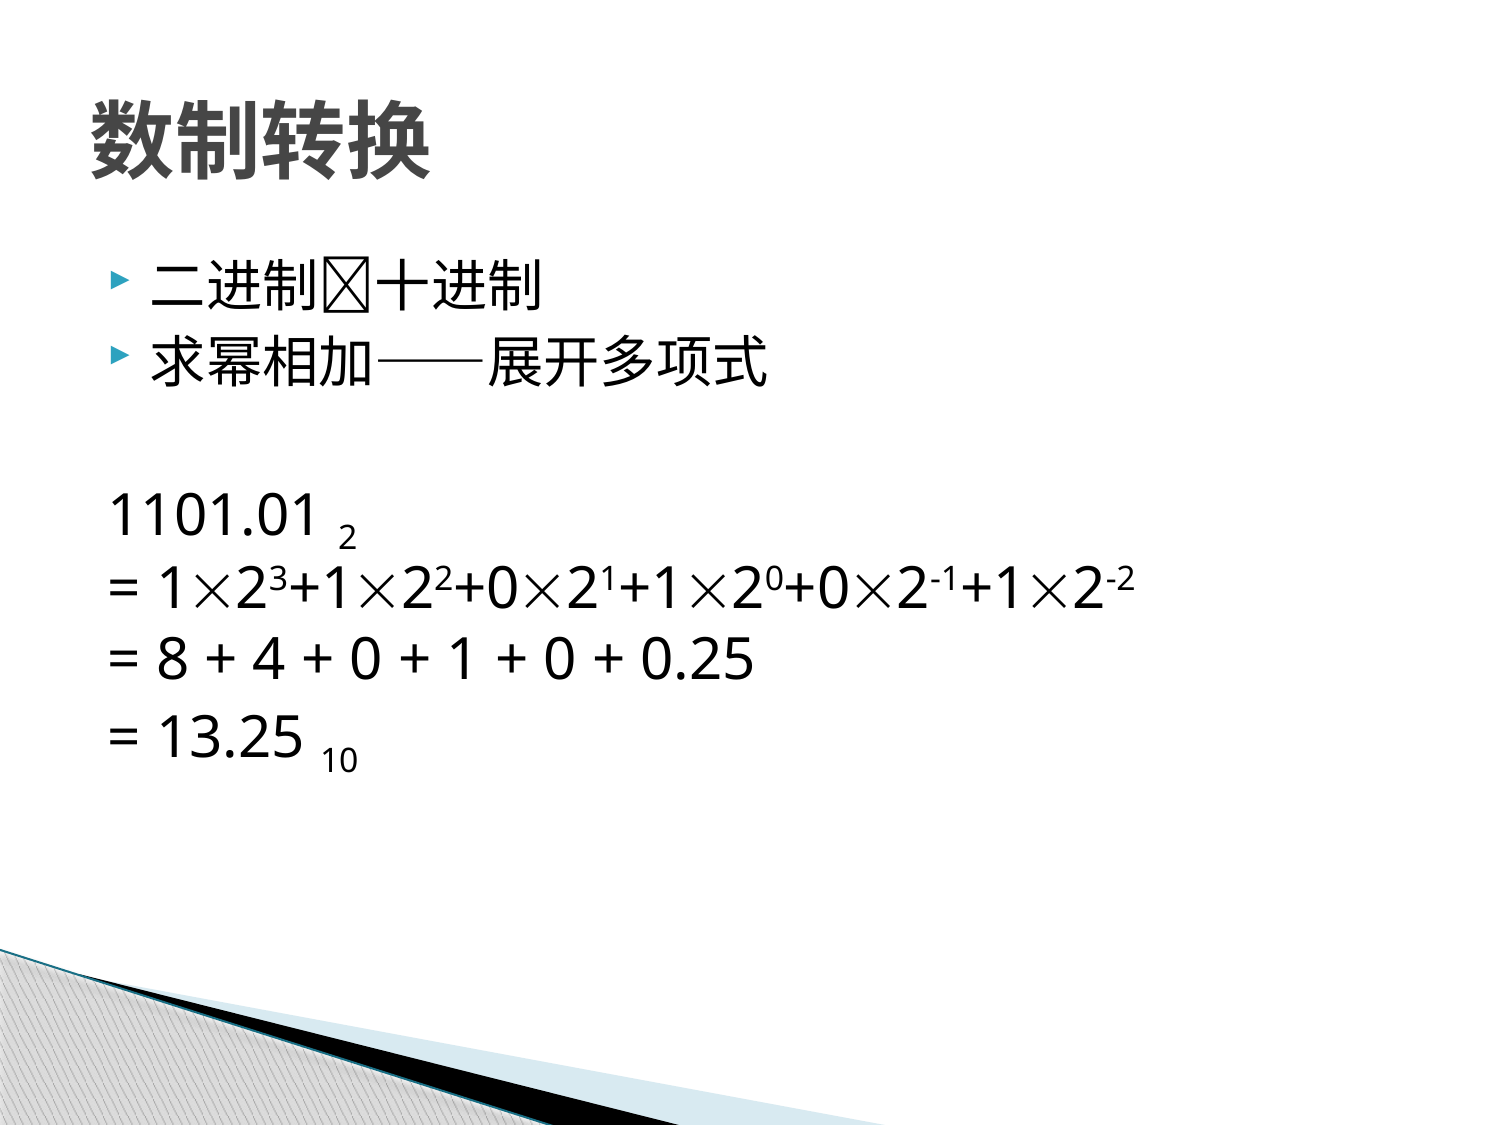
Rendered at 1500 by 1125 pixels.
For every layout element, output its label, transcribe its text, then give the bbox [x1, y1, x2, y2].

list 二进制十进制 求幂相加——展开多项式 1101.01 2 = 123+122+021+120+02-1+12-2 = 8 + 4 + 0 + 1 + 0 + 0.25 = 13.25 10 [75, 243, 1425, 986]
title 数制转换 [75, 45, 1425, 233]
